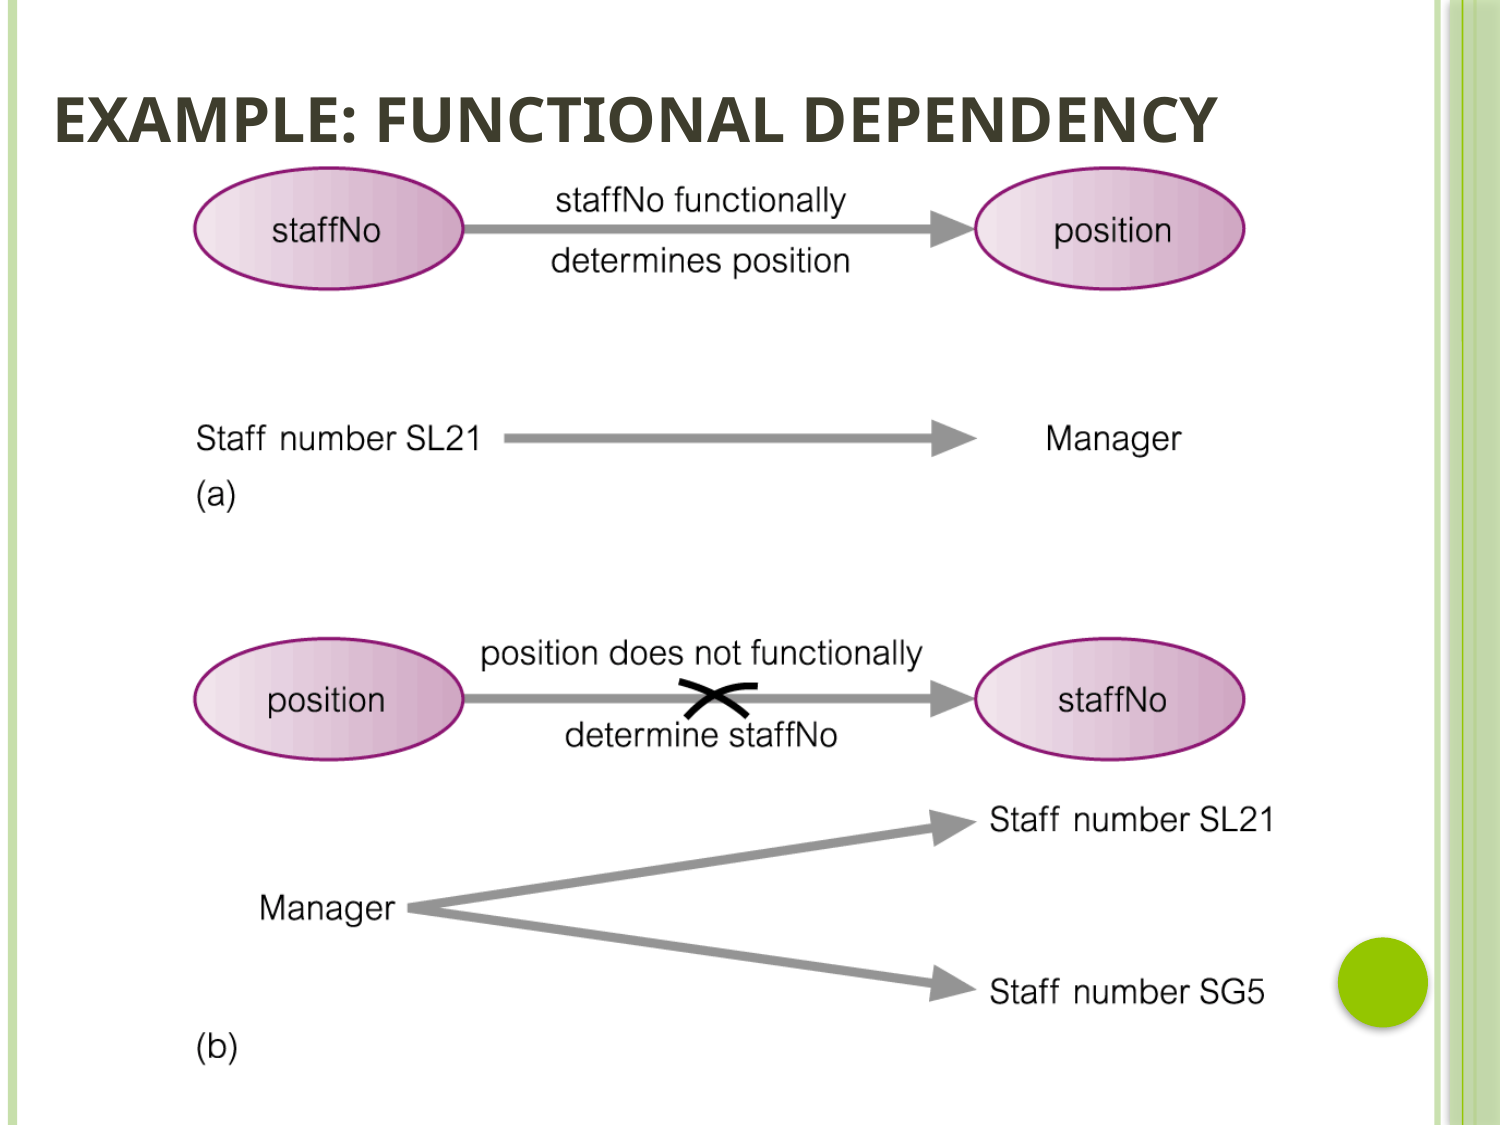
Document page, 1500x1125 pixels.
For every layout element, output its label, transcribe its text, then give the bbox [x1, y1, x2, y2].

title Example: Functional Dependency [37, 62, 1450, 163]
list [124, 149, 1288, 1077]
